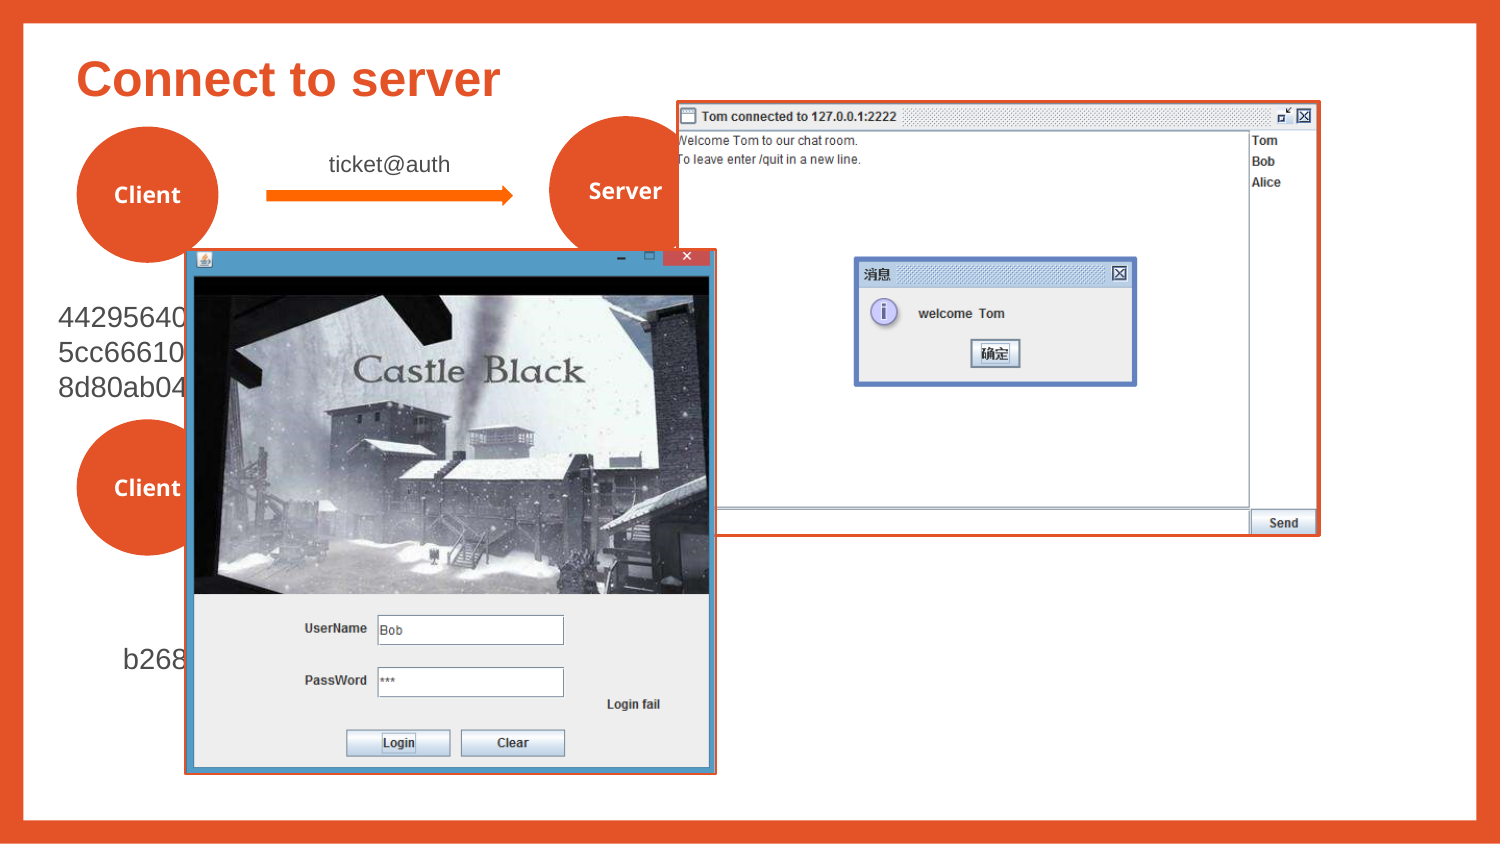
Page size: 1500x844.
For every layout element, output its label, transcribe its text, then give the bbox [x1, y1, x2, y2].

picture [185, 102, 1318, 774]
text_box Server [547, 114, 673, 248]
text_box Client [74, 124, 221, 265]
text_box ticket@auth [314, 142, 466, 185]
text_box [263, 180, 517, 211]
text_box Client [74, 417, 180, 558]
text_box 442956401baf0a28359cd224f54ccfbf395df880e32f65cc66610139d98b3ba4ed76e6e2f9c1003d26117d6d8d80ab04@2d6a80c862c1039de8bc9d21a2251b25 [43, 290, 180, 446]
text_box b268111a1416801f110fd739e11fa690 [108, 633, 180, 683]
title Connect to server [64, 32, 1436, 121]
